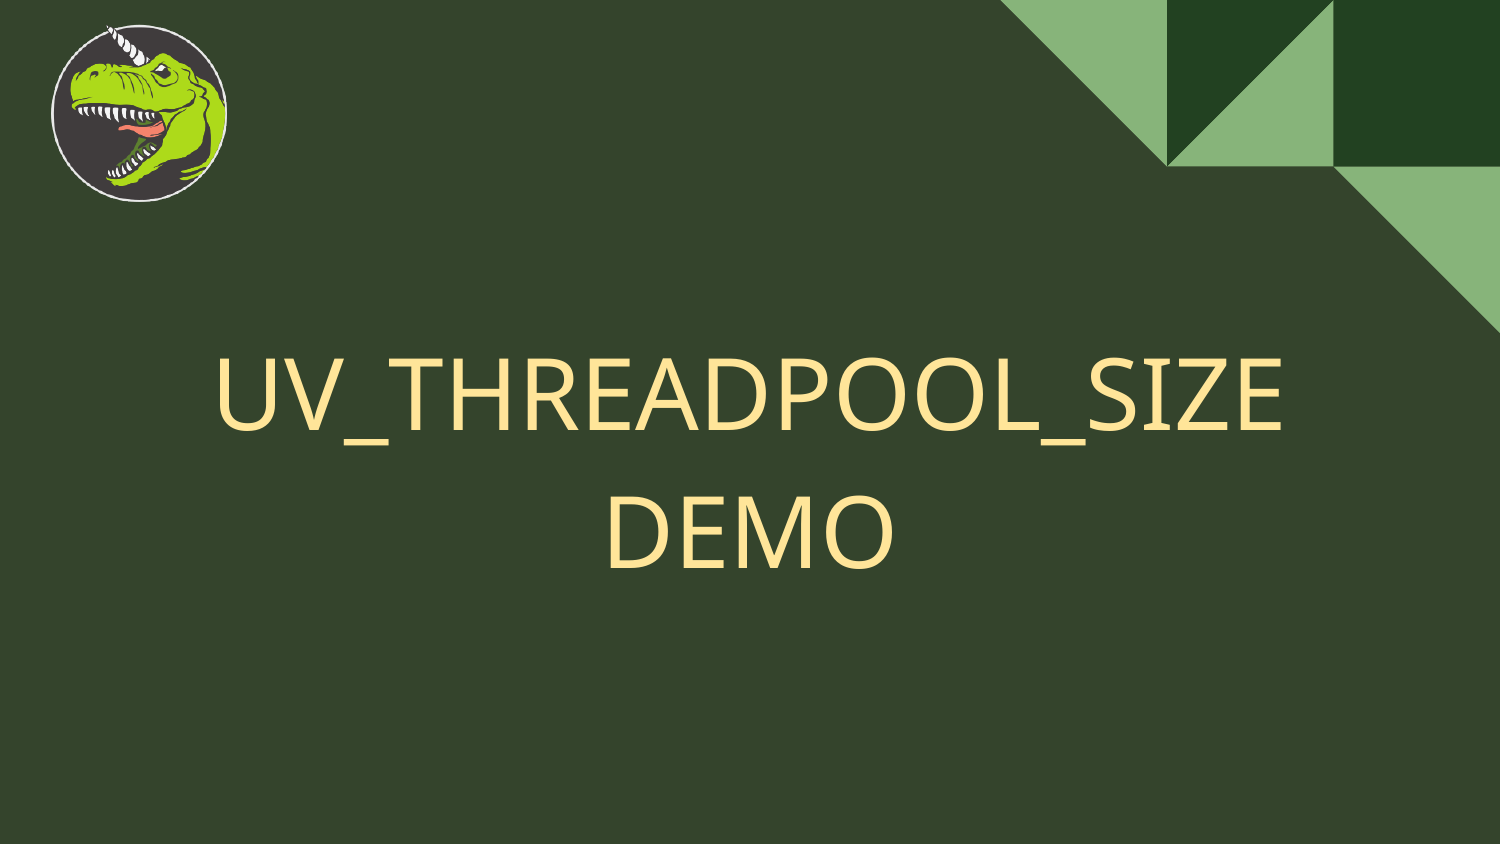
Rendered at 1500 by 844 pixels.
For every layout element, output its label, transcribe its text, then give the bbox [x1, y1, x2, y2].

picture [51, 24, 227, 202]
title UV_THREADPOOL_SIZE DEMO [72, 114, 1428, 786]
